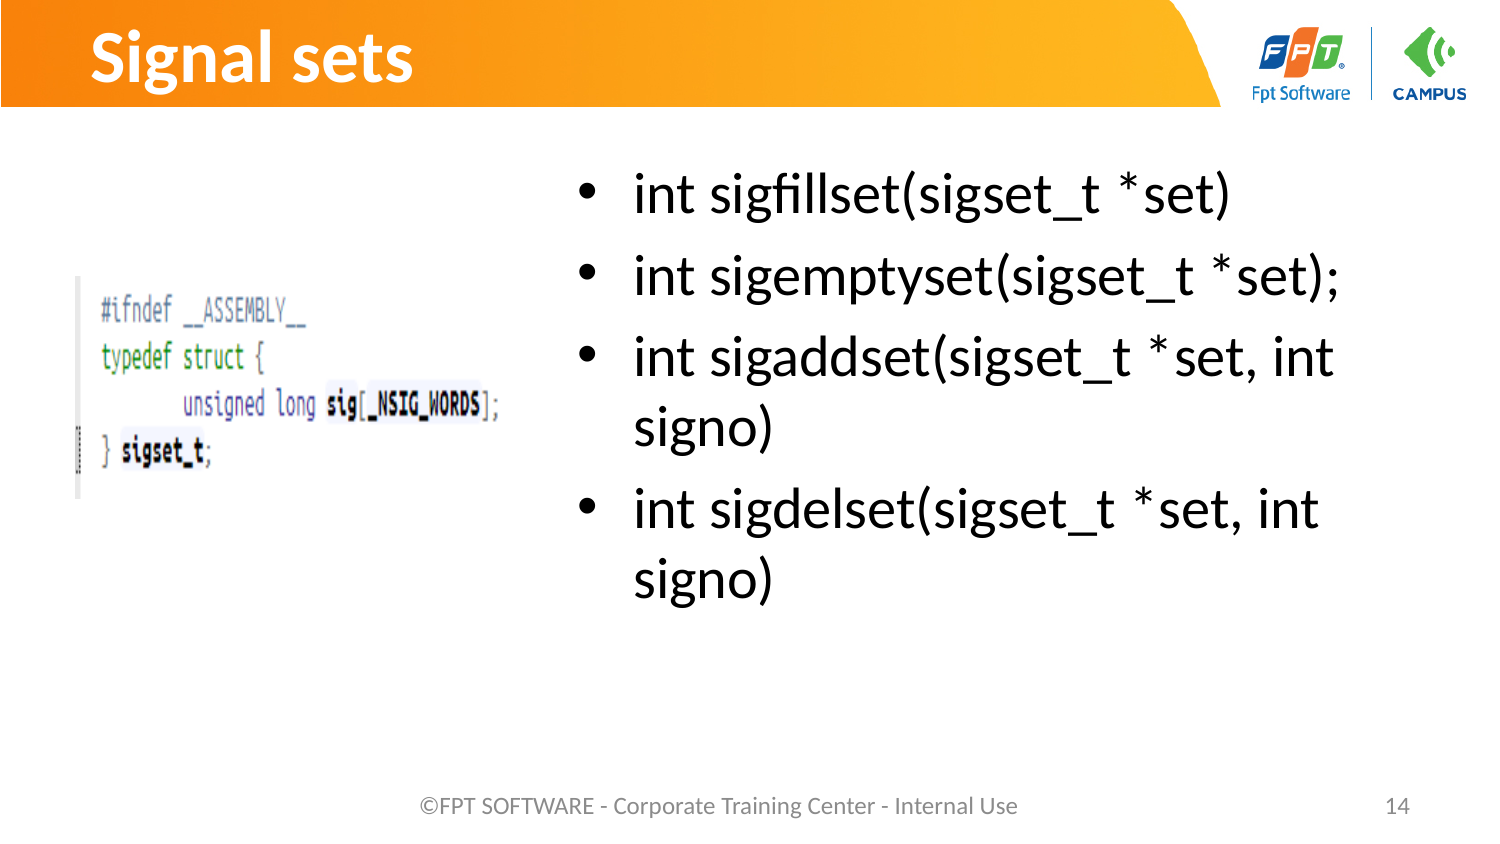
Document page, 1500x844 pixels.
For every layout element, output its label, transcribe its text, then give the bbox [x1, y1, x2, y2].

picture [1, 0, 1499, 844]
list int sigfillset(sigset_t *set) int sigemptyset(sigset_t *set); int sigaddset(sigset_t *set, int signo) int sigdelset(sigset_t *set, int signo) [562, 147, 1425, 736]
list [74, 276, 525, 500]
footer ©FPT SOFTWARE - Corporate Training Center - Internal Use [395, 782, 1043, 827]
slide_number 14 [1074, 782, 1425, 827]
title Signal sets [75, 0, 1176, 106]
